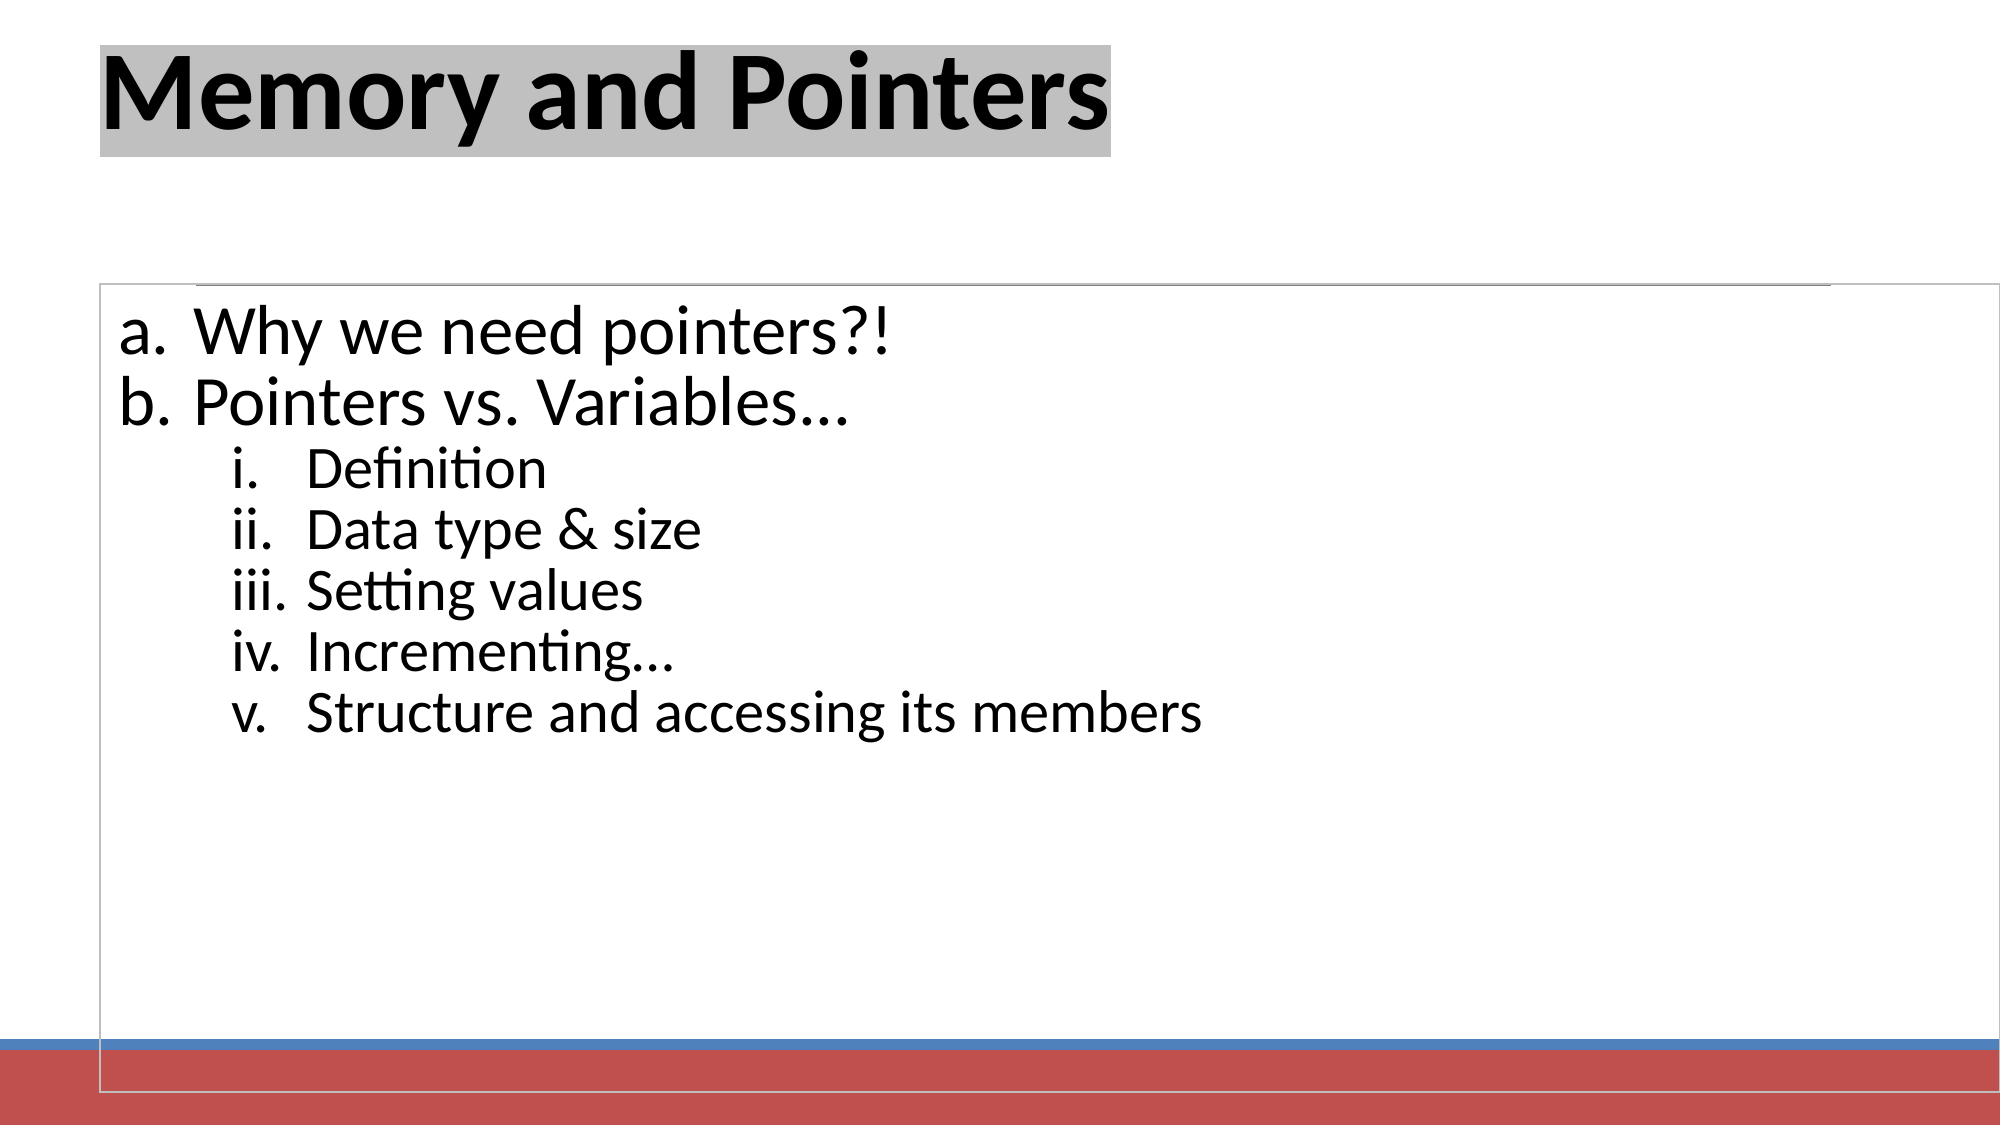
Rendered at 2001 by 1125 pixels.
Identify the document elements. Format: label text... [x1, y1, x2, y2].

text_box Memory and Pointers [99, 16, 1900, 152]
table_header Why we need pointers?! Pointers vs. Variables... Definition Data type & size Setting values Incrementing… Structure and accessing its members [101, 285, 1999, 1091]
